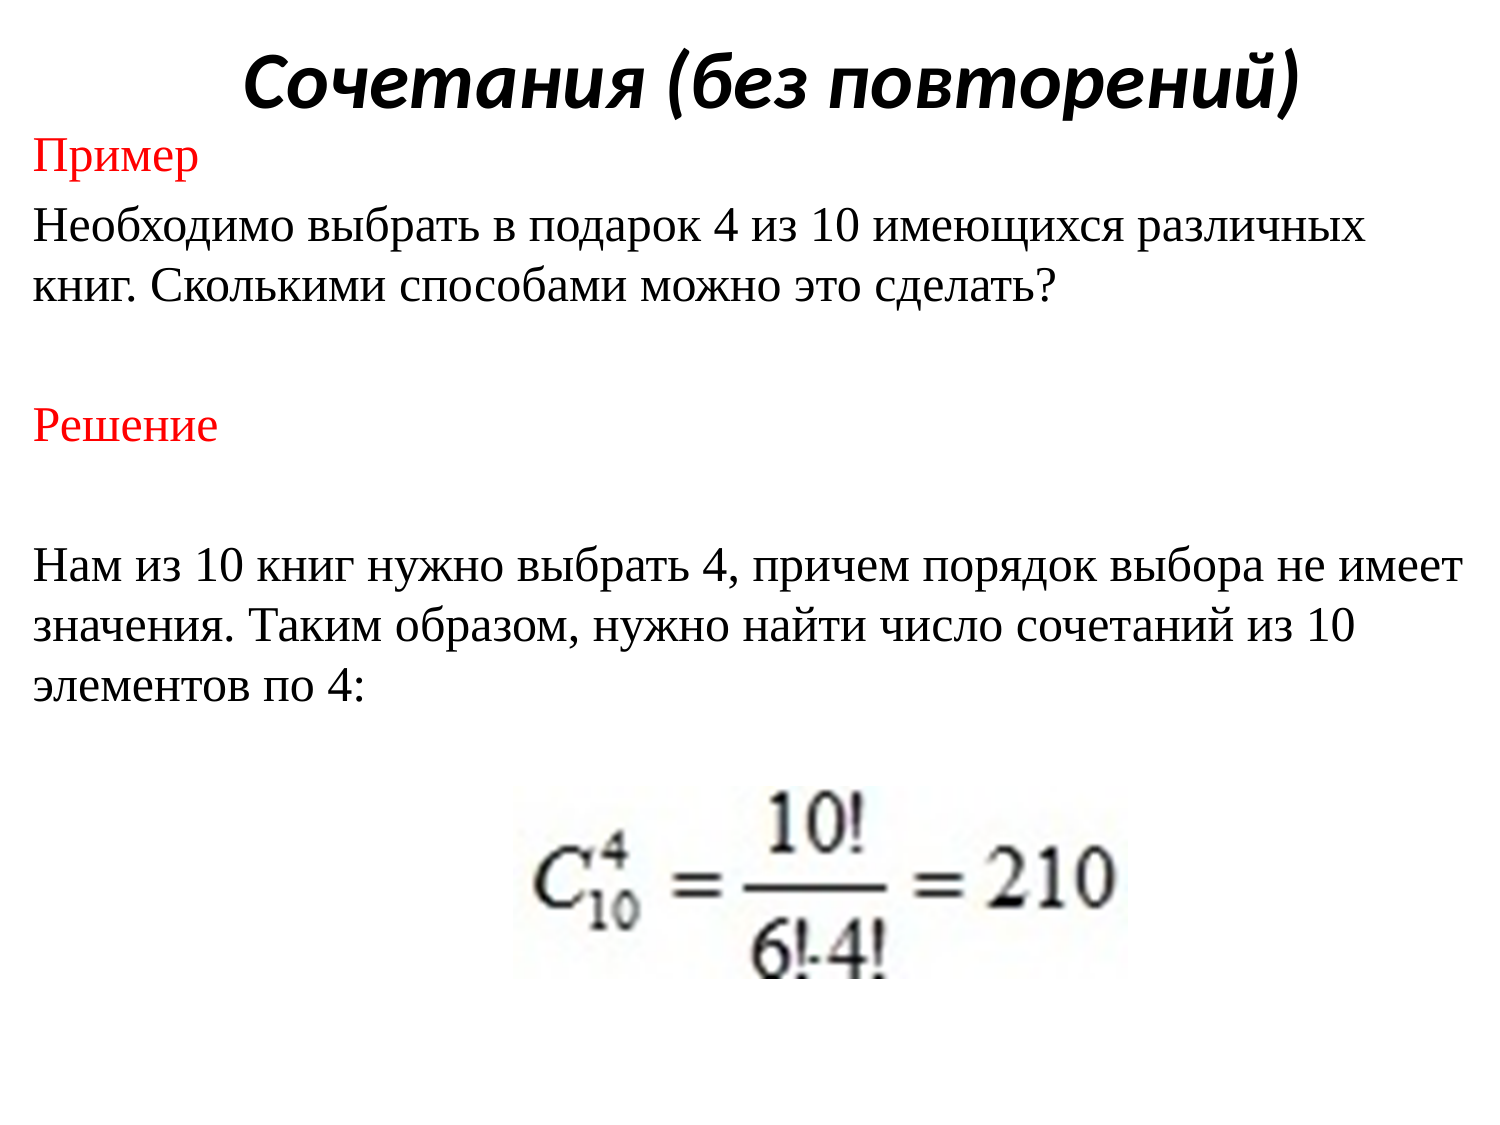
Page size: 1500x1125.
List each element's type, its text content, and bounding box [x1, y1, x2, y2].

title Сочетания (без повторений) [100, 19, 1447, 113]
list Пример Необходимо выбрать в подарок 4 из 10 имеющихся различных книг. Сколькими способами можно это сделать? Решение Нам из 10 книг нужно выбрать 4, причем порядок выбора не имеет значения. Таким образом, нужно найти число сочетаний из 10 элементов по 4: [17, 113, 1483, 1125]
picture [513, 786, 1128, 980]
